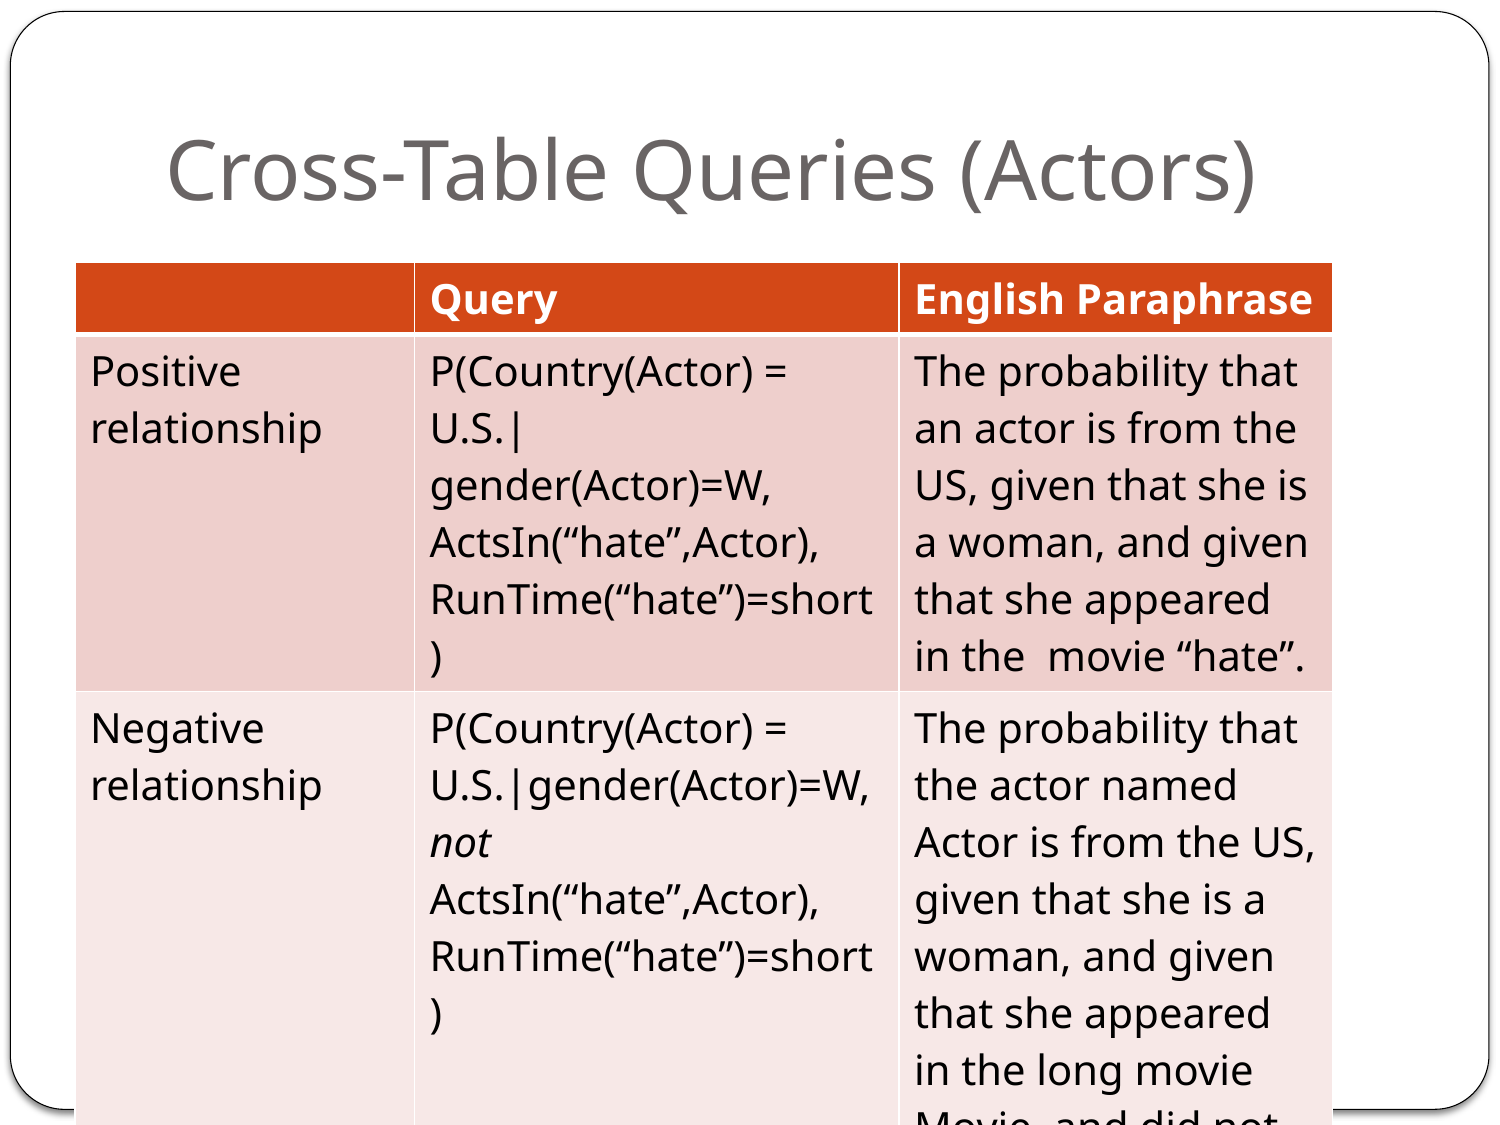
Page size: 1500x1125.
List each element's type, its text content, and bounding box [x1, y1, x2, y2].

table_header English Paraphrase [900, 263, 1332, 332]
title Cross-Table Queries (Actors) [150, 45, 1425, 233]
table_cell The probability that an actor is from the US, given that she is a woman, and given that she appeared in the movie “hate”. [900, 337, 1332, 691]
table_cell Positive relationship [76, 337, 414, 691]
table_header [76, 263, 414, 332]
table_cell The probability that the actor named Actor is from the US, given that she is a woman, and given that she appeared in the long movie Movie, and did not appear in the short movie “hate”. [900, 692, 1332, 1125]
table_cell P(Country(Actor) = U.S.|gender(Actor)=W, not ActsIn(“hate”,Actor), RunTime(“hate”)=short) [415, 692, 898, 1125]
table_header Query [415, 263, 898, 332]
table_cell Negative relationship [76, 692, 414, 1125]
table_cell P(Country(Actor) = U.S.| gender(Actor)=W, ActsIn(“hate”,Actor), RunTime(“hate”)=short) [415, 337, 898, 691]
